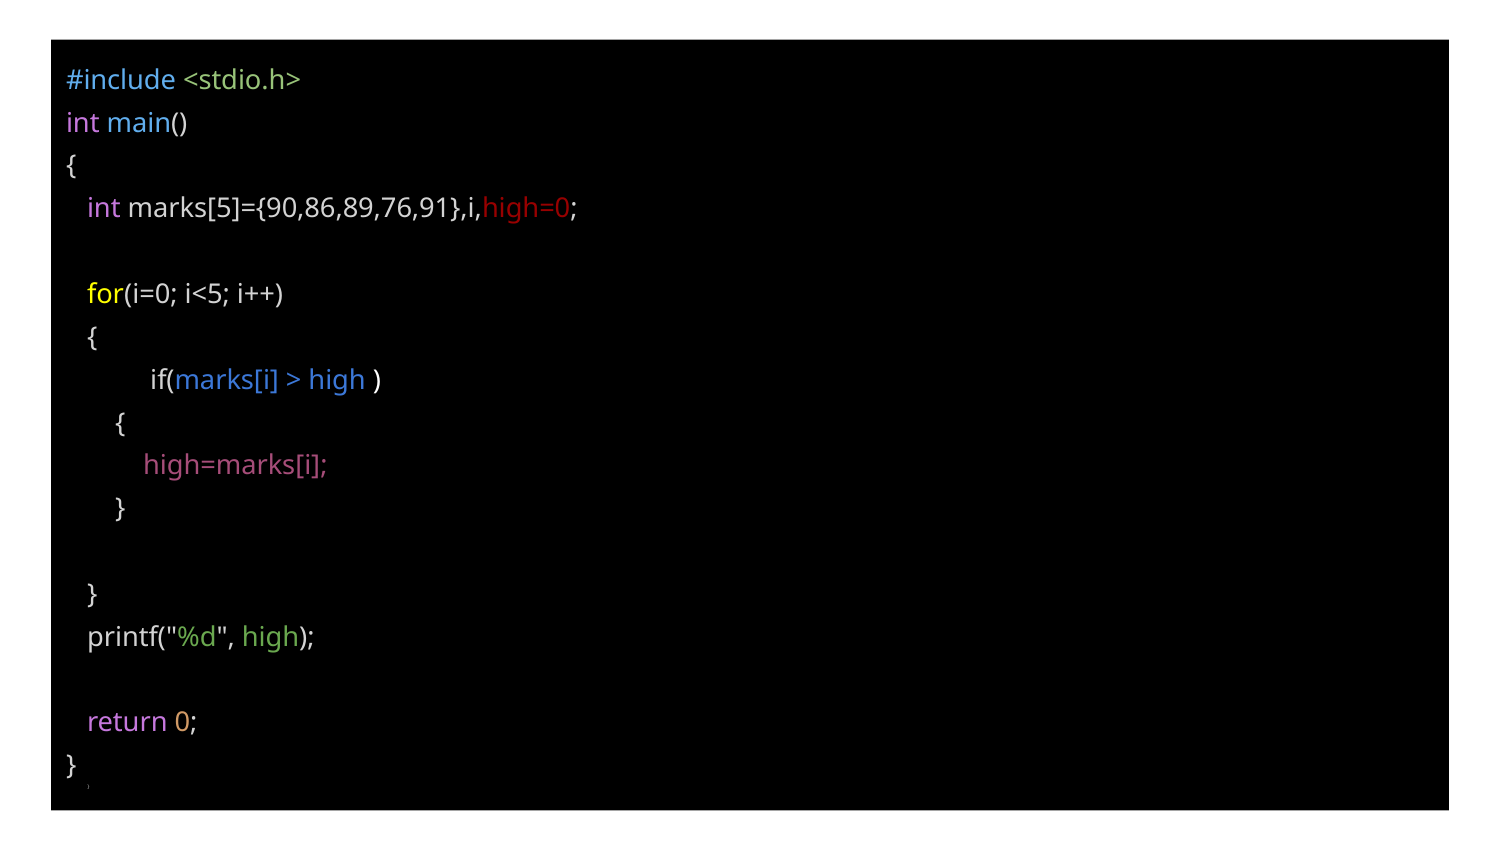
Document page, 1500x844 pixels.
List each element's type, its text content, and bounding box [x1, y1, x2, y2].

list #include <stdio.h> int main() { int marks[5]={90,86,89,76,91},i,high=0; for(i=0; i<5; i++) { if(marks[i] > high ) { high=marks[i]; } } printf("%d", high); return 0; } } [51, 39, 1449, 811]
